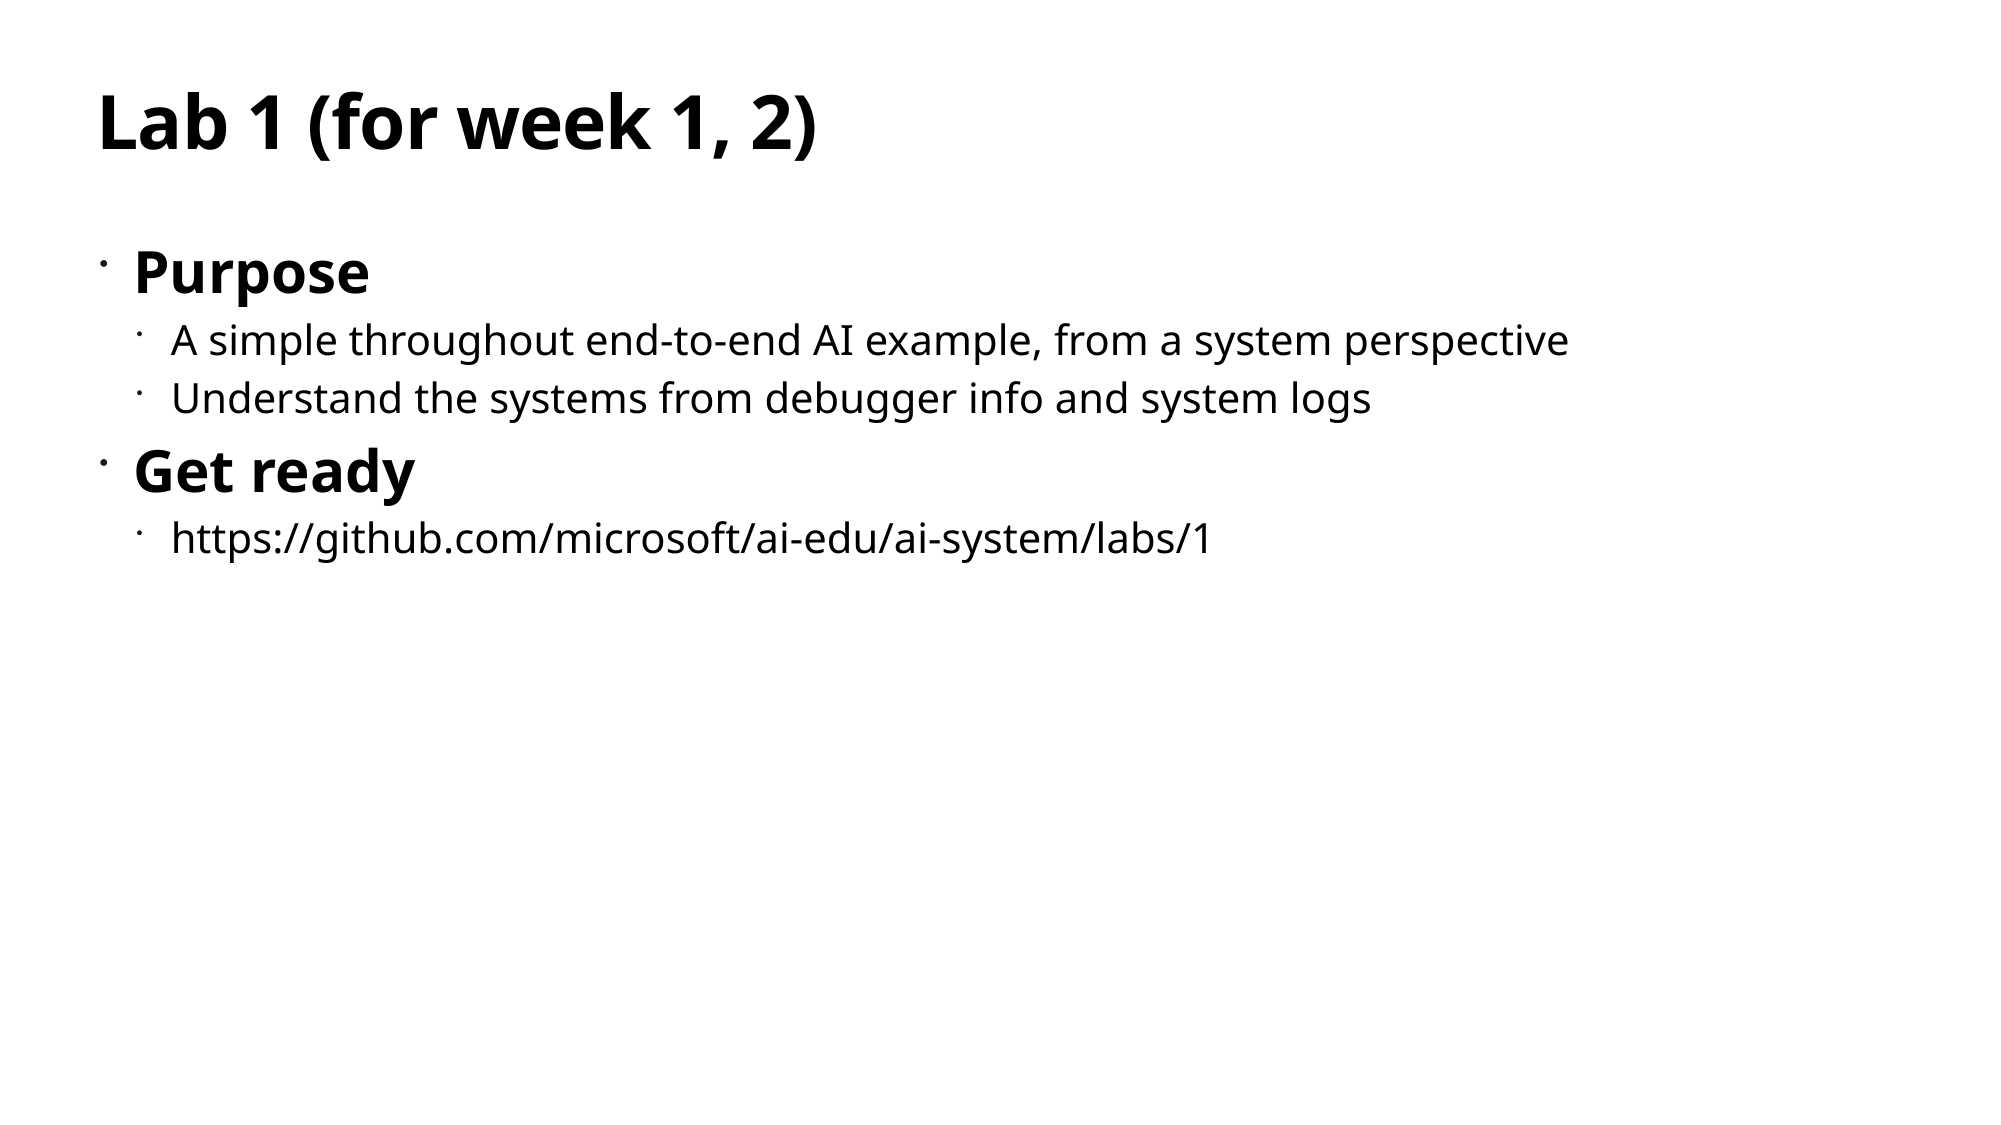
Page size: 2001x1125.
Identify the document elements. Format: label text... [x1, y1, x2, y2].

list Purpose A simple throughout end-to-end AI example, from a system perspective Understand the systems from debugger info and system logs Get ready https://github.com/microsoft/ai-edu/ai-system/labs/1 [95, 235, 1904, 743]
title Lab 1 (for week 1, 2) [96, 75, 1904, 166]
